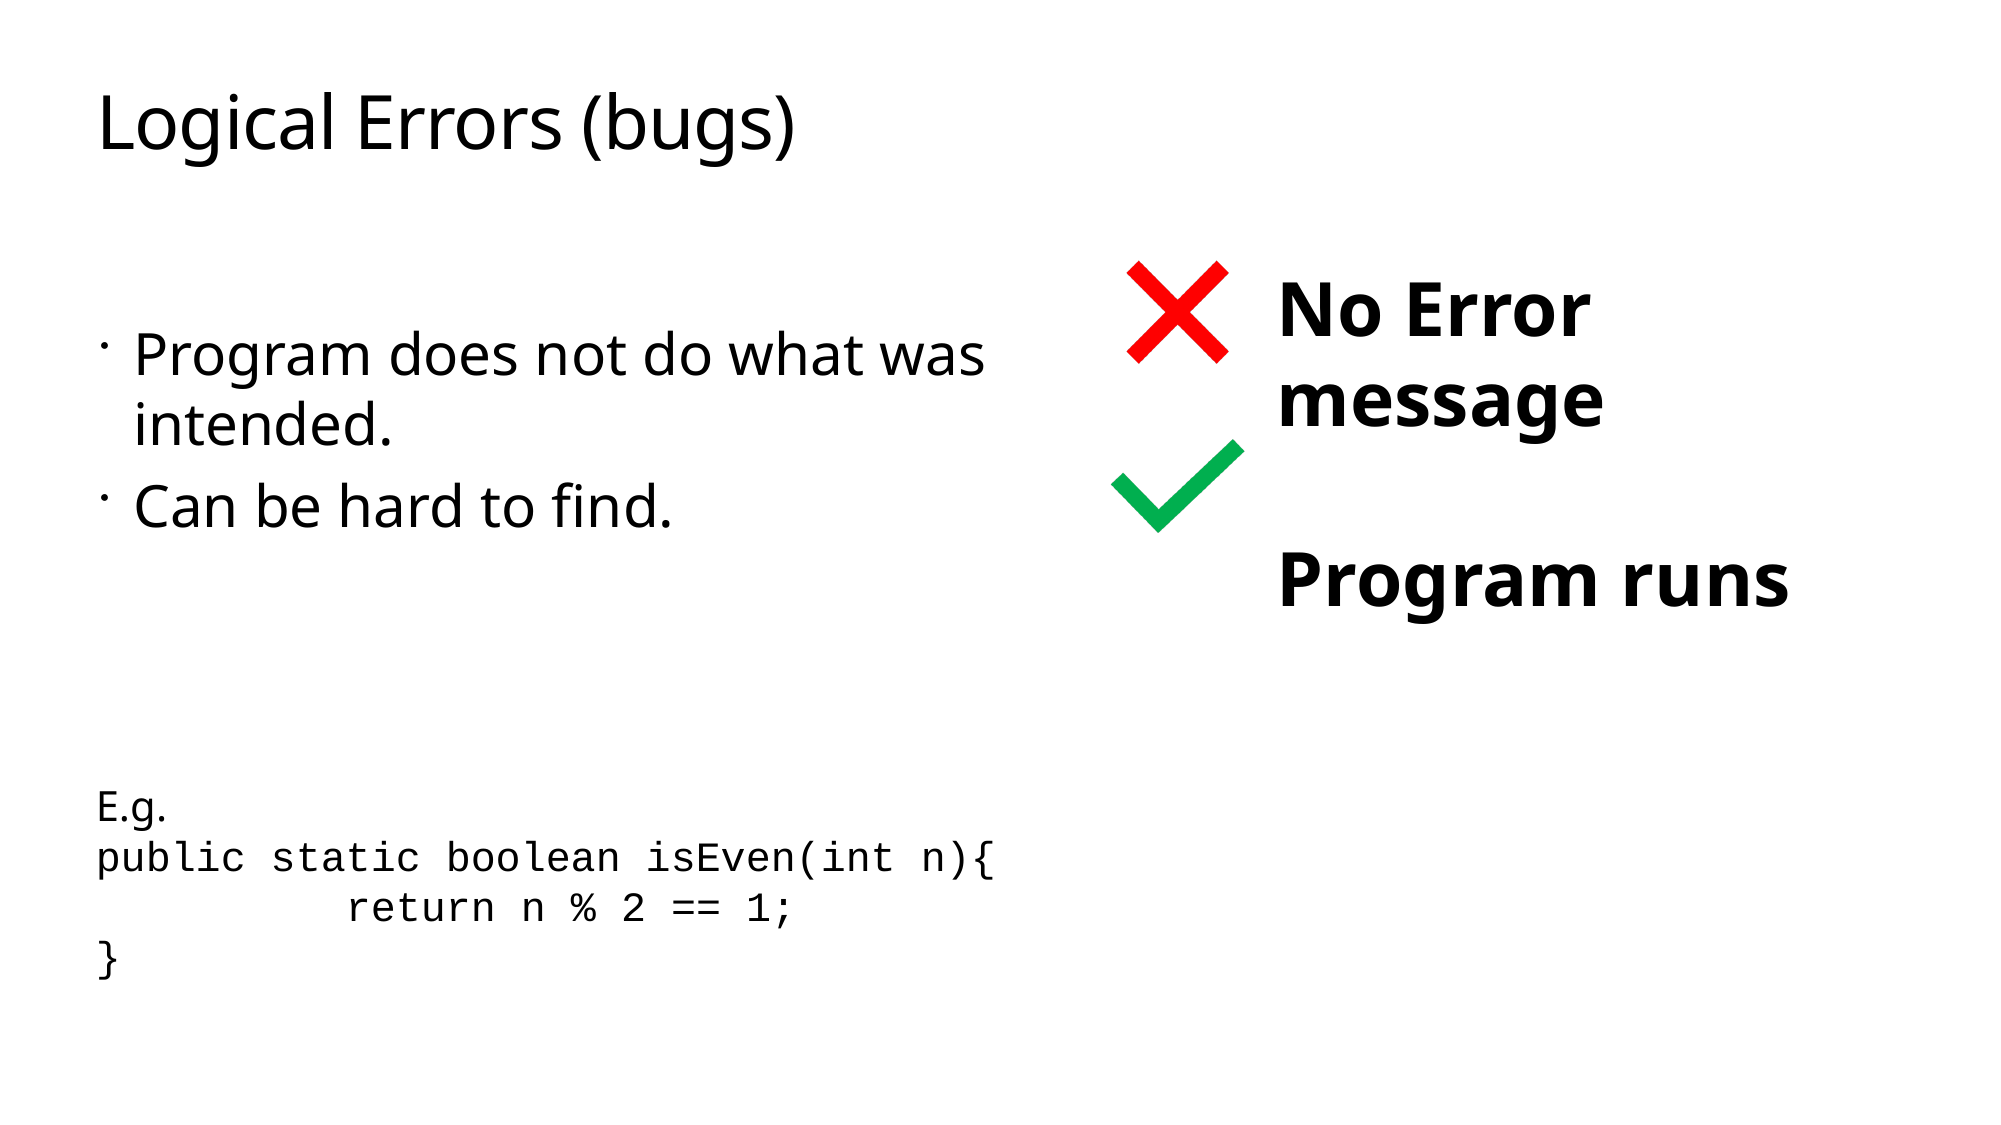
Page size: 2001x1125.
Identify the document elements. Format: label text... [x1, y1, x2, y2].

text_box E.g. public static boolean isEven(int n){ return n % 2 == 1; } [95, 780, 1698, 981]
title Logical Errors (bugs) [96, 75, 1904, 166]
text_box No Error message Program runs [1276, 261, 1918, 622]
picture [1108, 242, 1247, 382]
list Program does not do what was intended. Can be hard to find. [95, 235, 1000, 561]
picture [1108, 415, 1247, 555]
